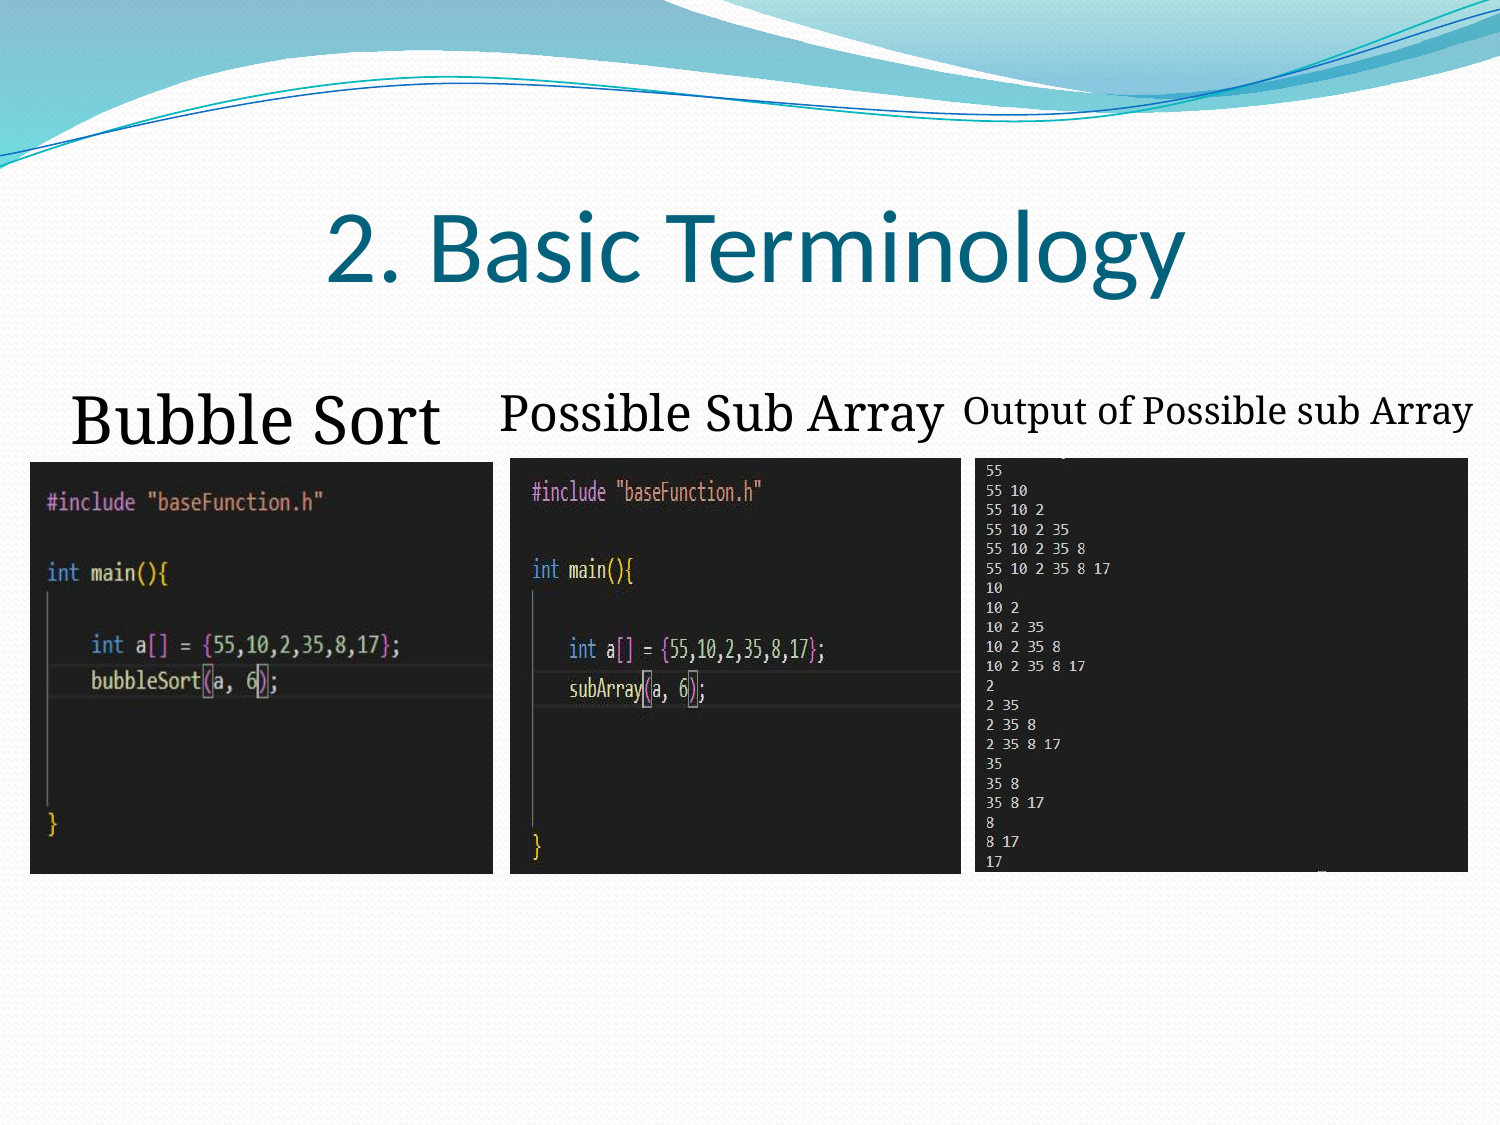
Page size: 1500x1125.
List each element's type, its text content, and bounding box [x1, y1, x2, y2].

picture [30, 462, 494, 874]
title 2. Basic Terminology [75, 115, 1438, 303]
text_box Bubble Sort [55, 370, 457, 461]
text_box Possible Sub Array [484, 374, 973, 449]
picture [510, 458, 961, 874]
picture [974, 458, 1468, 872]
text_box Output of Possible sub Array [948, 379, 1489, 440]
